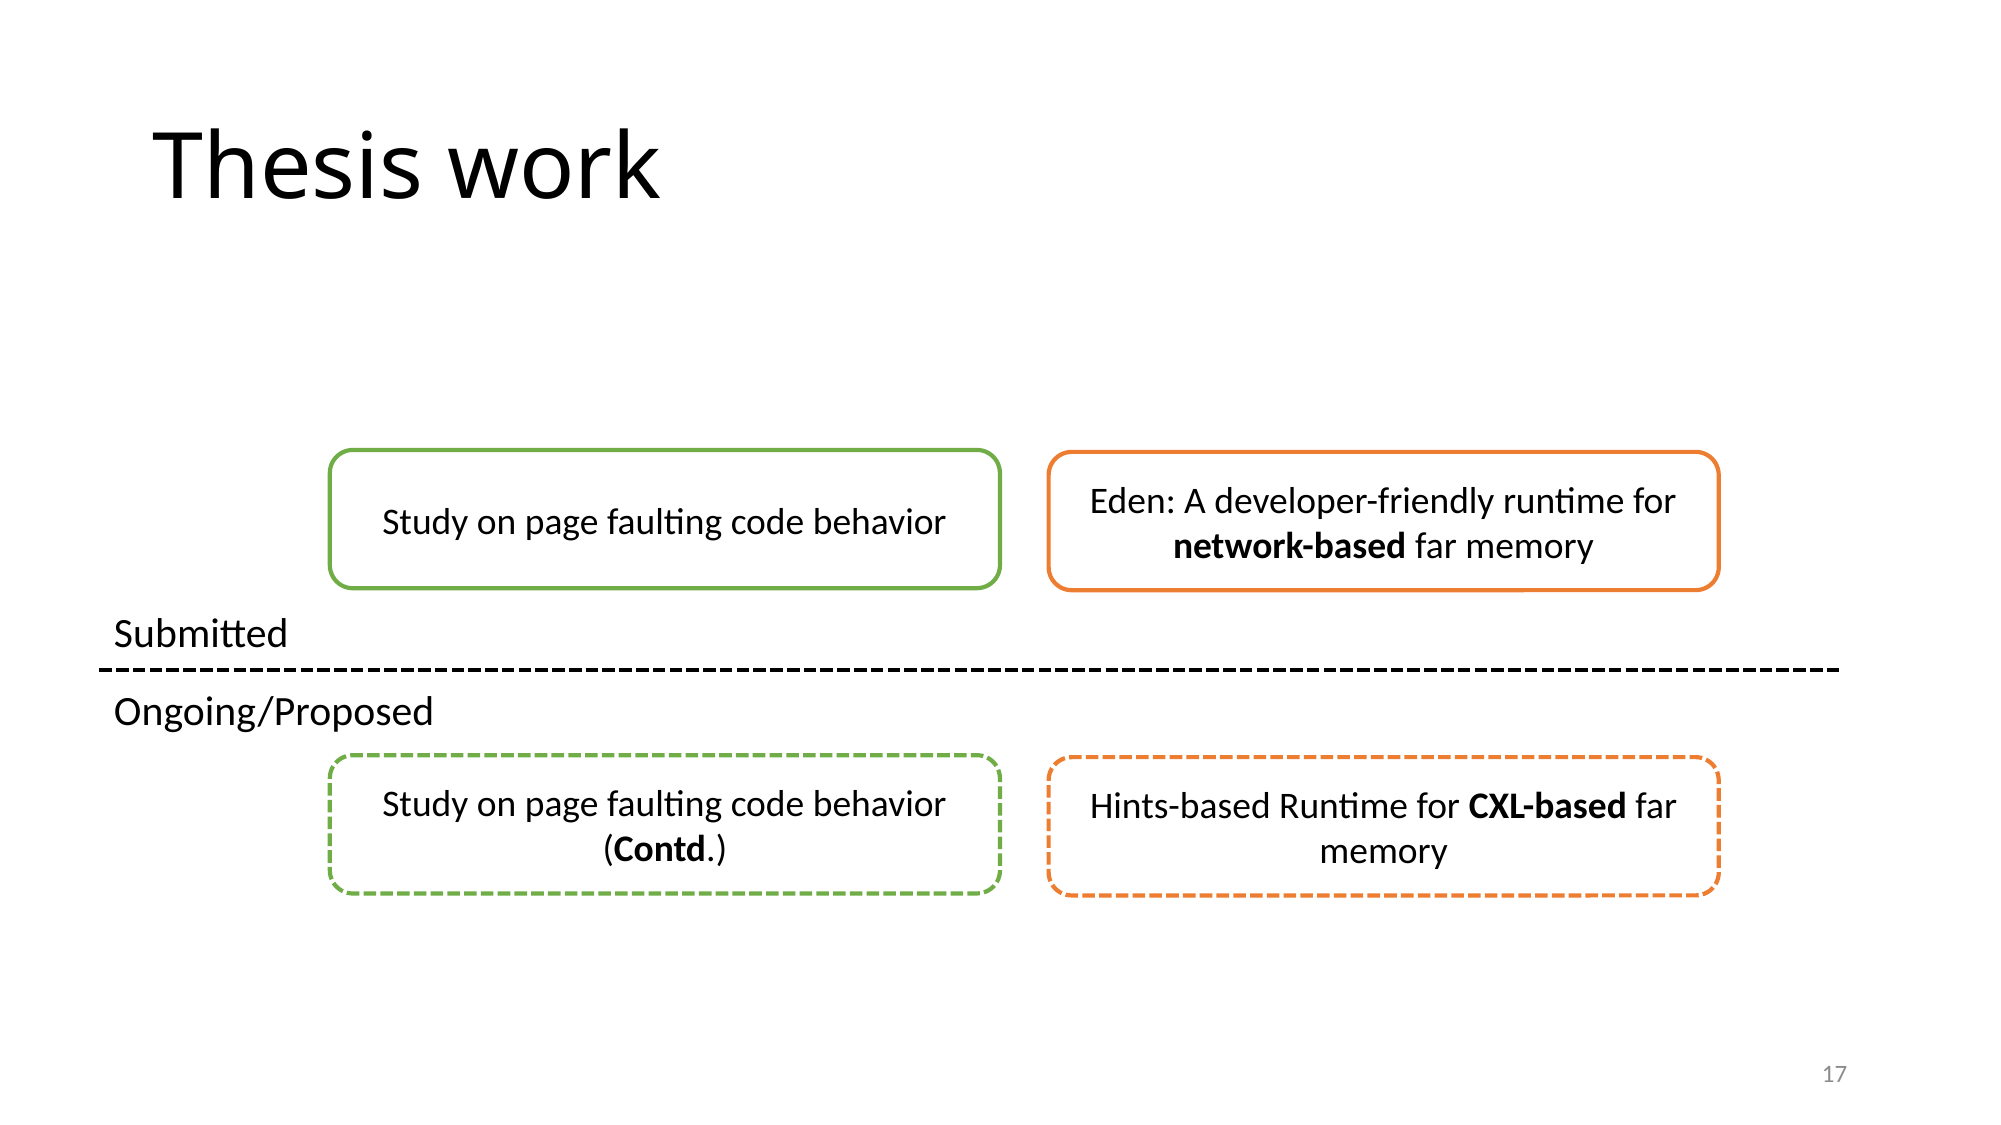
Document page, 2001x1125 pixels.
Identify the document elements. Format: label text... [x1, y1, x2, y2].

title Thesis work [137, 59, 1863, 278]
text_box Hints-based Runtime for CXL-based far memory [1047, 756, 1720, 897]
text_box Study on page faulting code behavior (Contd.) [328, 754, 1002, 895]
text_box Eden: A developer-friendly runtime for network-based far memory [1047, 450, 1720, 592]
text_box Submitted [99, 598, 380, 663]
slide_number 17 [1412, 1042, 1863, 1103]
text_box Study on page faulting code behavior [328, 448, 1002, 590]
text_box Ongoing/Proposed [99, 676, 503, 742]
